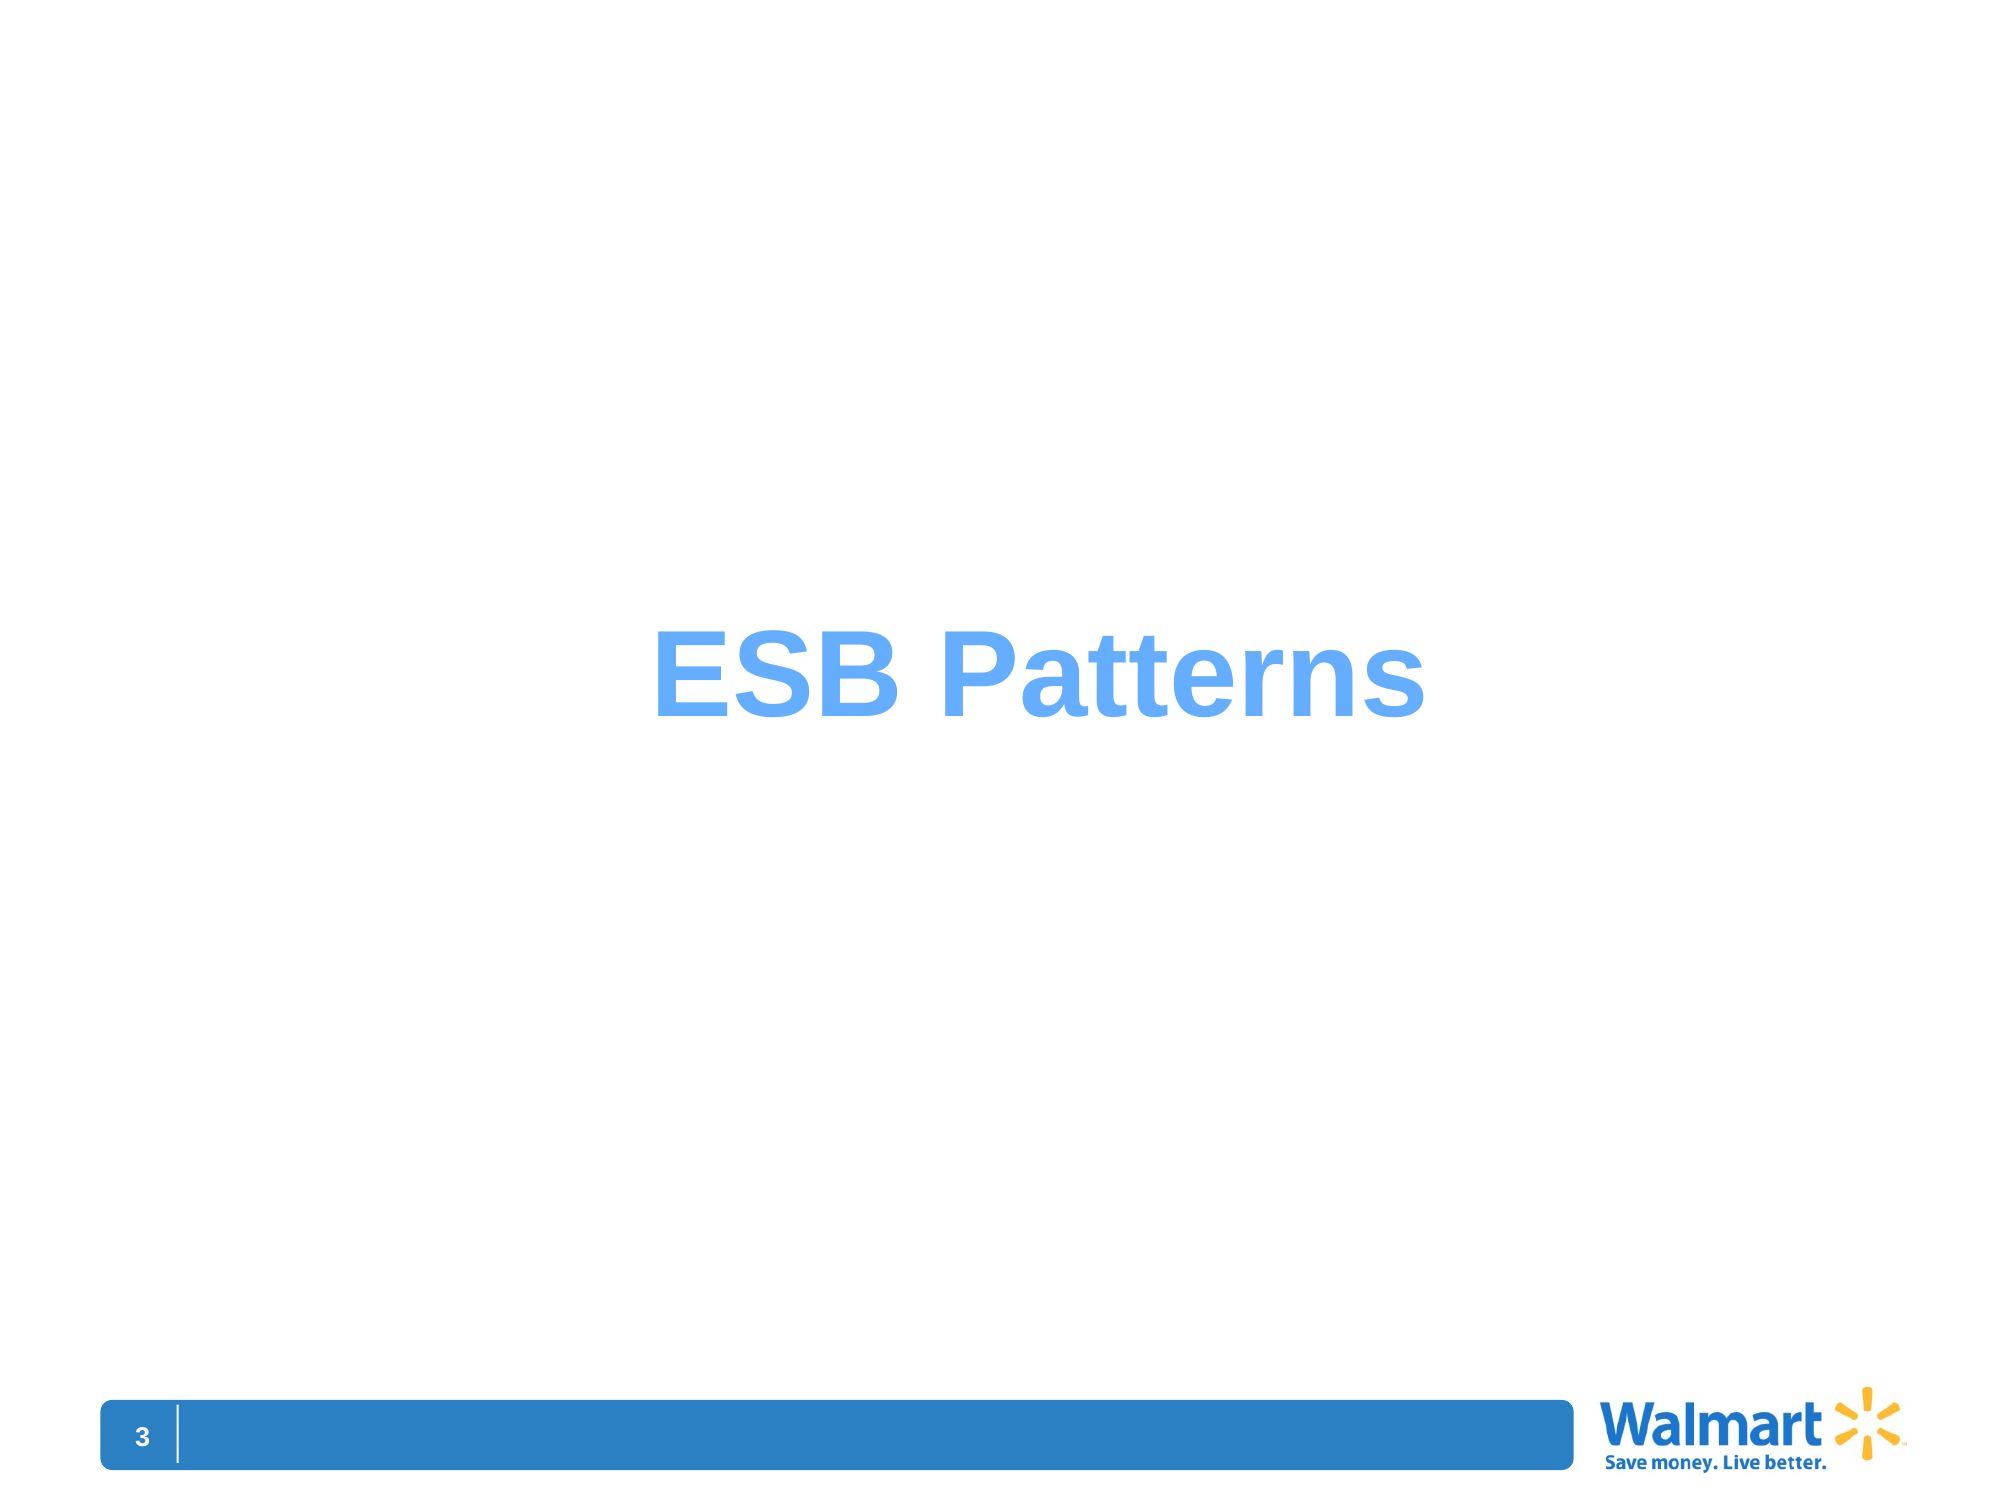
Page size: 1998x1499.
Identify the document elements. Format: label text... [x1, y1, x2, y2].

picture [1586, 1376, 1913, 1476]
text_box ESB Patterns [149, 583, 1932, 752]
